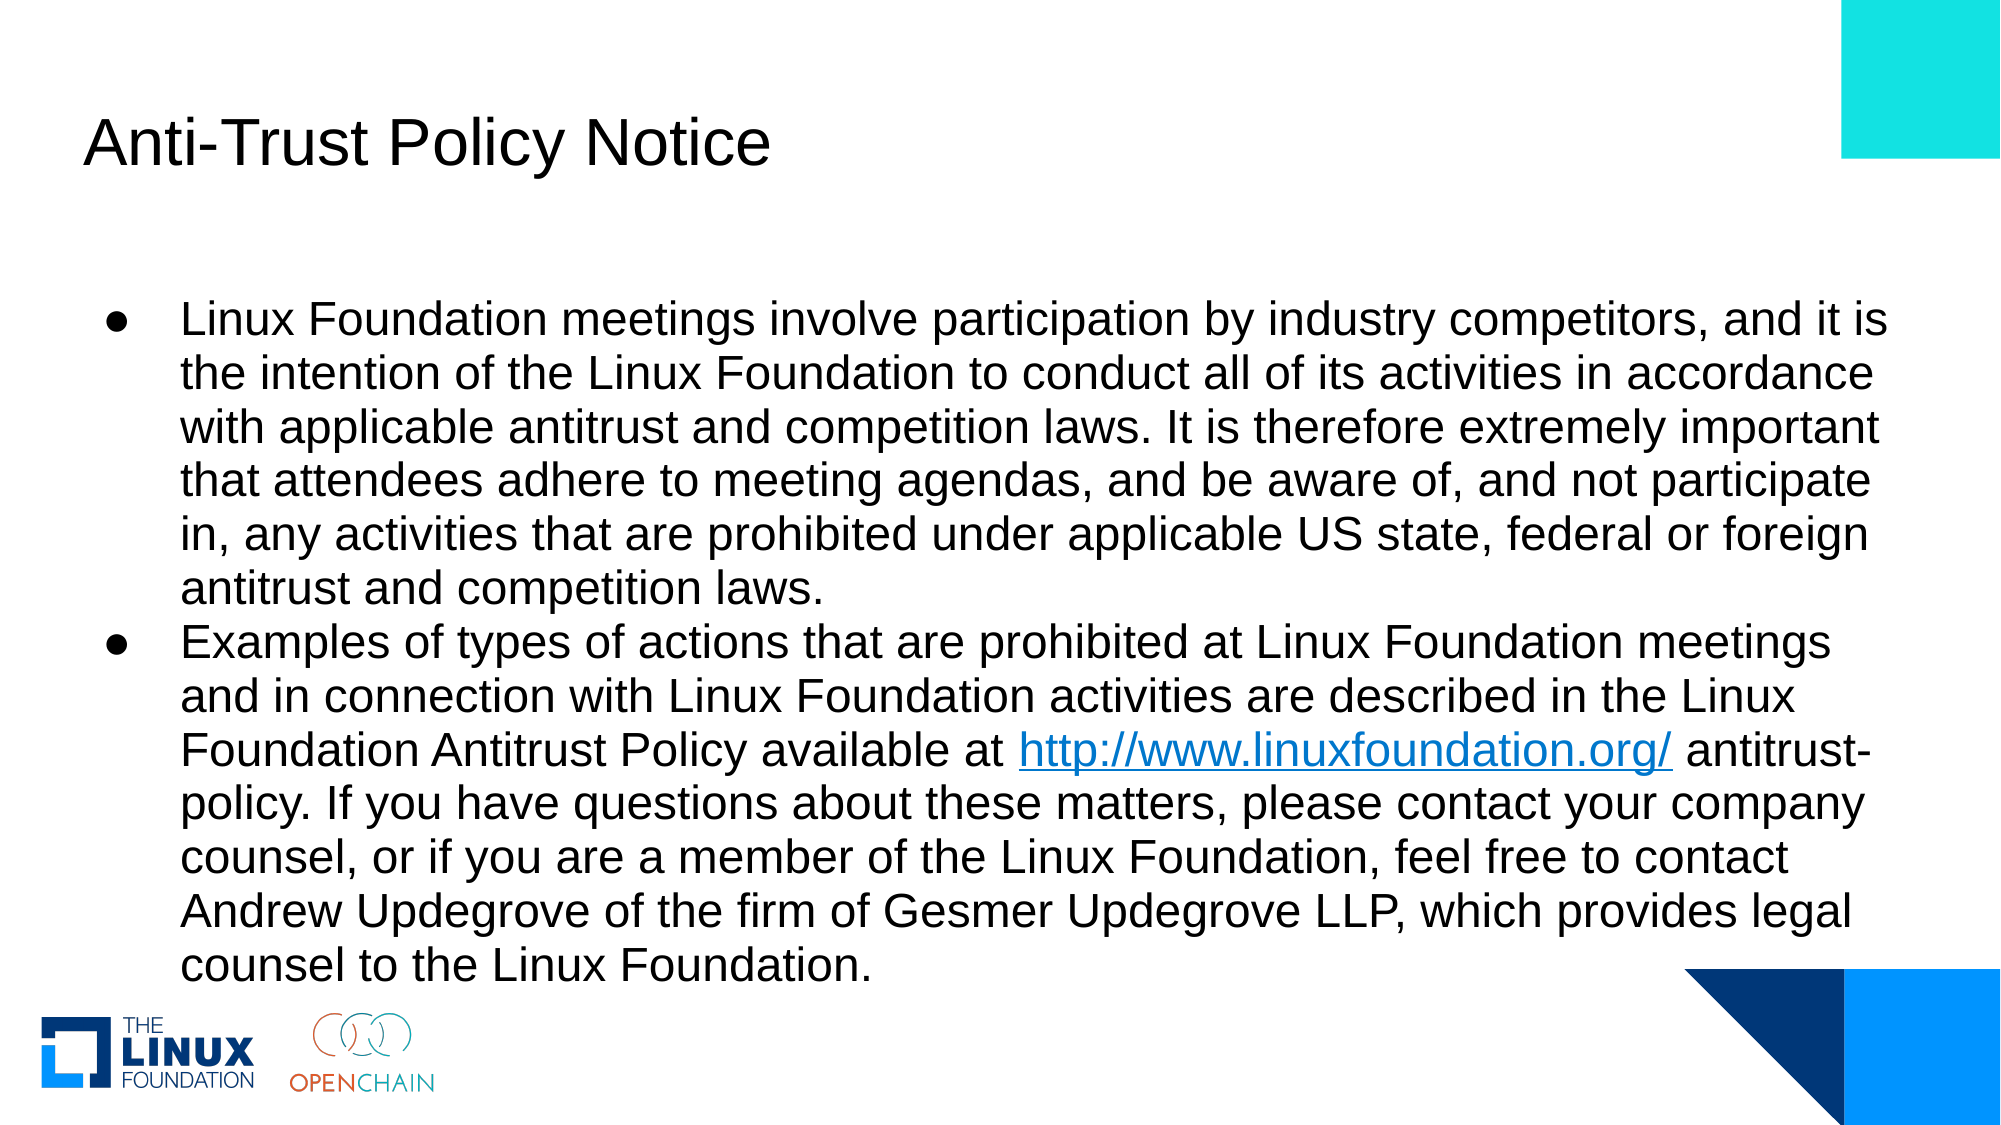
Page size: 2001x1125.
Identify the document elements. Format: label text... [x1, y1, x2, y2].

title Anti-Trust Policy Notice [68, 89, 1932, 223]
list Linux Foundation meetings involve participation by industry competitors, and it is the intention of the Linux Foundation to conduct all of its activities in accordance with applicable antitrust and competition laws. It is therefore extremely important that attendees adhere to meeting agendas, and be aware of, and not participate in, any activities that are prohibited under applicable US state, federal or foreign antitrust and competition laws. Examples of types of actions that are prohibited at Linux Foundation meetings and in connection with Linux Foundation activities are described in the Linux Foundation Antitrust Policy available at http://www.linuxfoundation.org/ antitrust-policy. If you have questions about these matters, please contact your company counsel, or if you are a member of the Linux Foundation, feel free to contact Andrew Updegrove of the firm of Gesmer Updegrove LLP, which provides legal counsel to the Linux Foundation. [61, 277, 1925, 1008]
picture [41, 1017, 254, 1088]
picture [287, 1010, 436, 1095]
